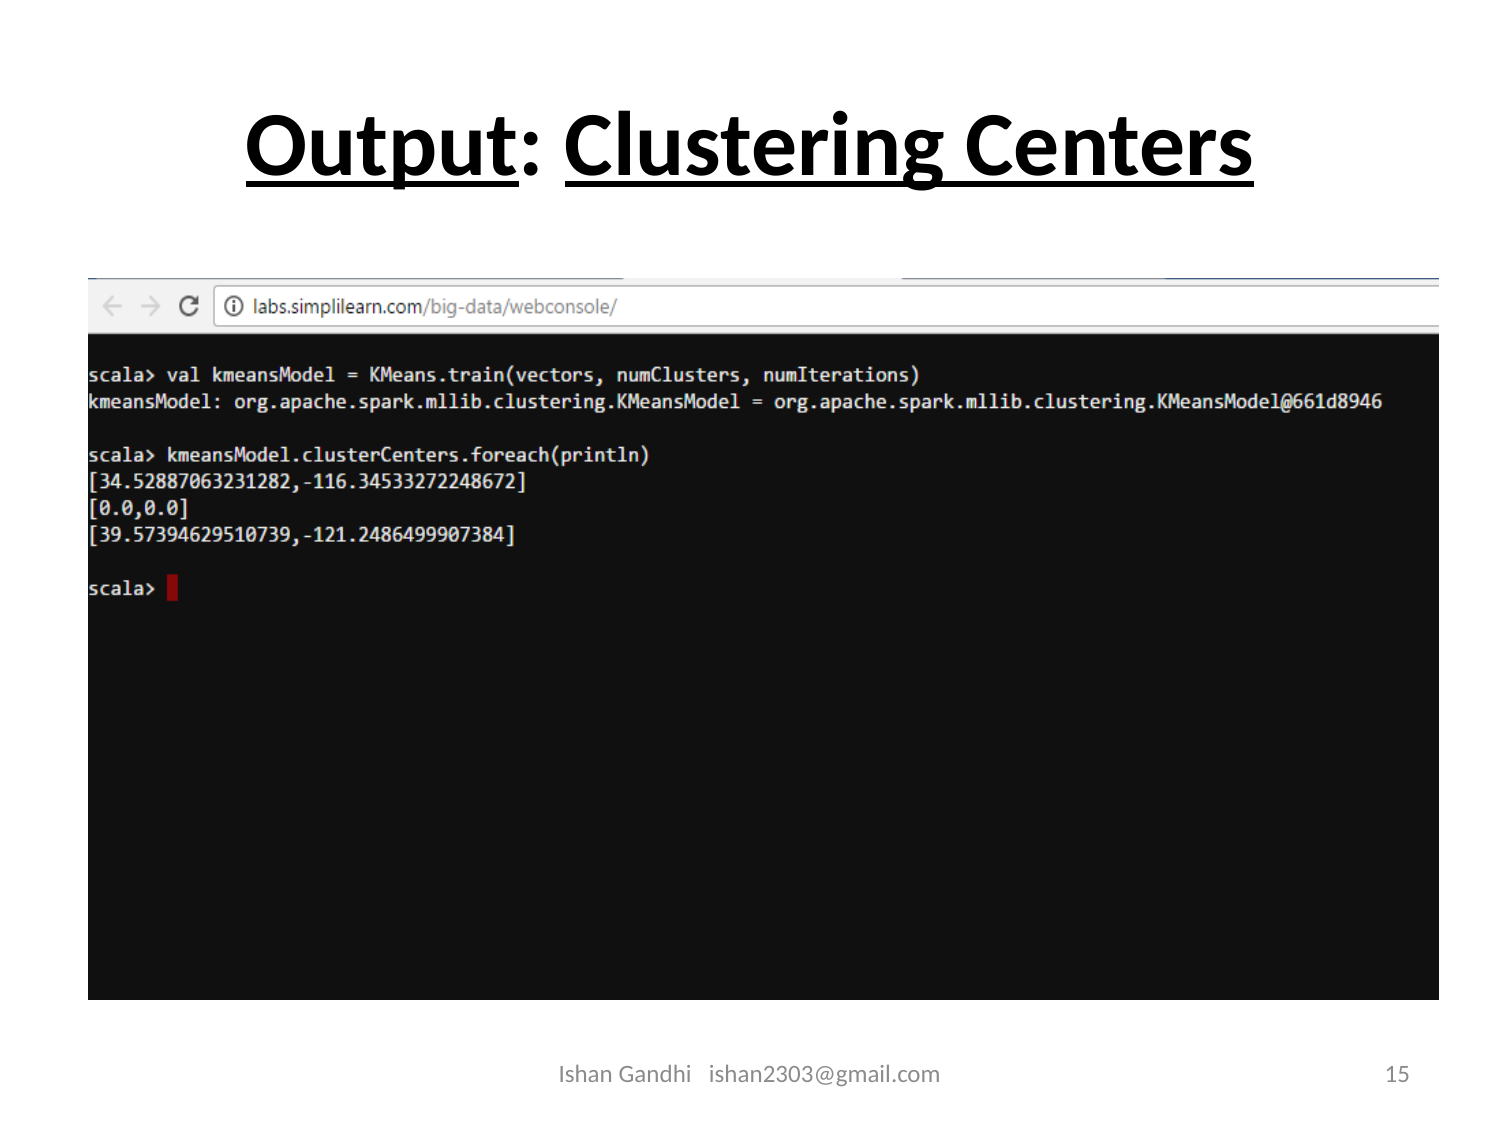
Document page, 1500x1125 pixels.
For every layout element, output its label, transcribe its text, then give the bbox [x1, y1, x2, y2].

footer Ishan Gandhi ishan2303@gmail.com [512, 1042, 988, 1103]
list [88, 278, 1439, 1000]
title Output: Clustering Centers [75, 45, 1425, 233]
slide_number 15 [1074, 1042, 1425, 1103]
